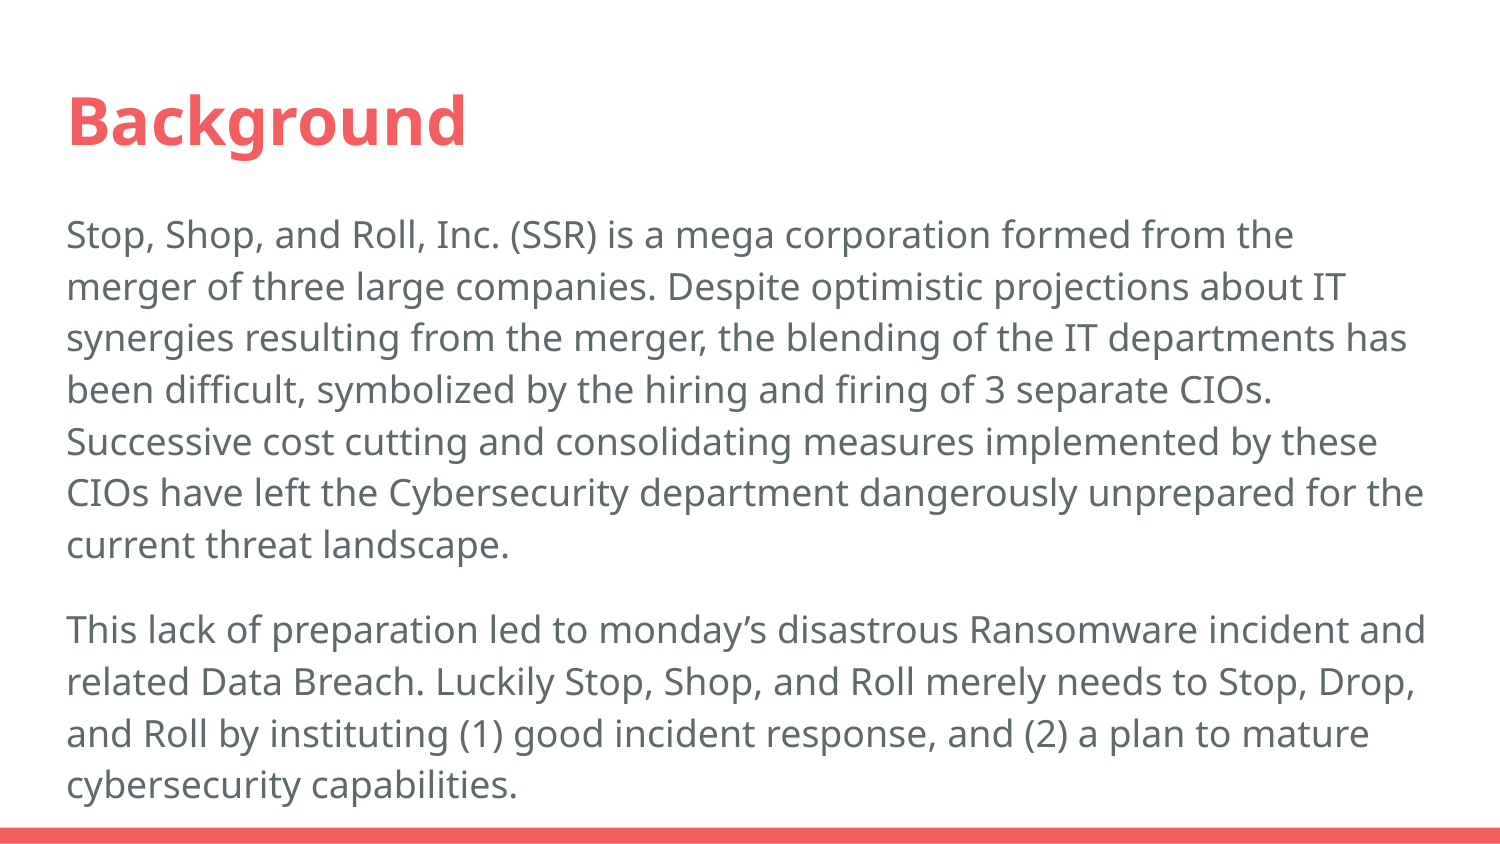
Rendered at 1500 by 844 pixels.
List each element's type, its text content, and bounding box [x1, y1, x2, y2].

title Background [51, 64, 1449, 167]
list Stop, Shop, and Roll, Inc. (SSR) is a mega corporation formed from the merger of three large companies. Despite optimistic projections about IT synergies resulting from the merger, the blending of the IT departments has been difficult, symbolized by the hiring and firing of 3 separate CIOs. Successive cost cutting and consolidating measures implemented by these CIOs have left the Cybersecurity department dangerously unprepared for the current threat landscape. This lack of preparation led to monday’s disastrous Ransomware incident and related Data Breach. Luckily Stop, Shop, and Roll merely needs to Stop, Drop, and Roll by instituting (1) good incident response, and (2) a plan to mature cybersecurity capabilities. [51, 189, 1449, 750]
